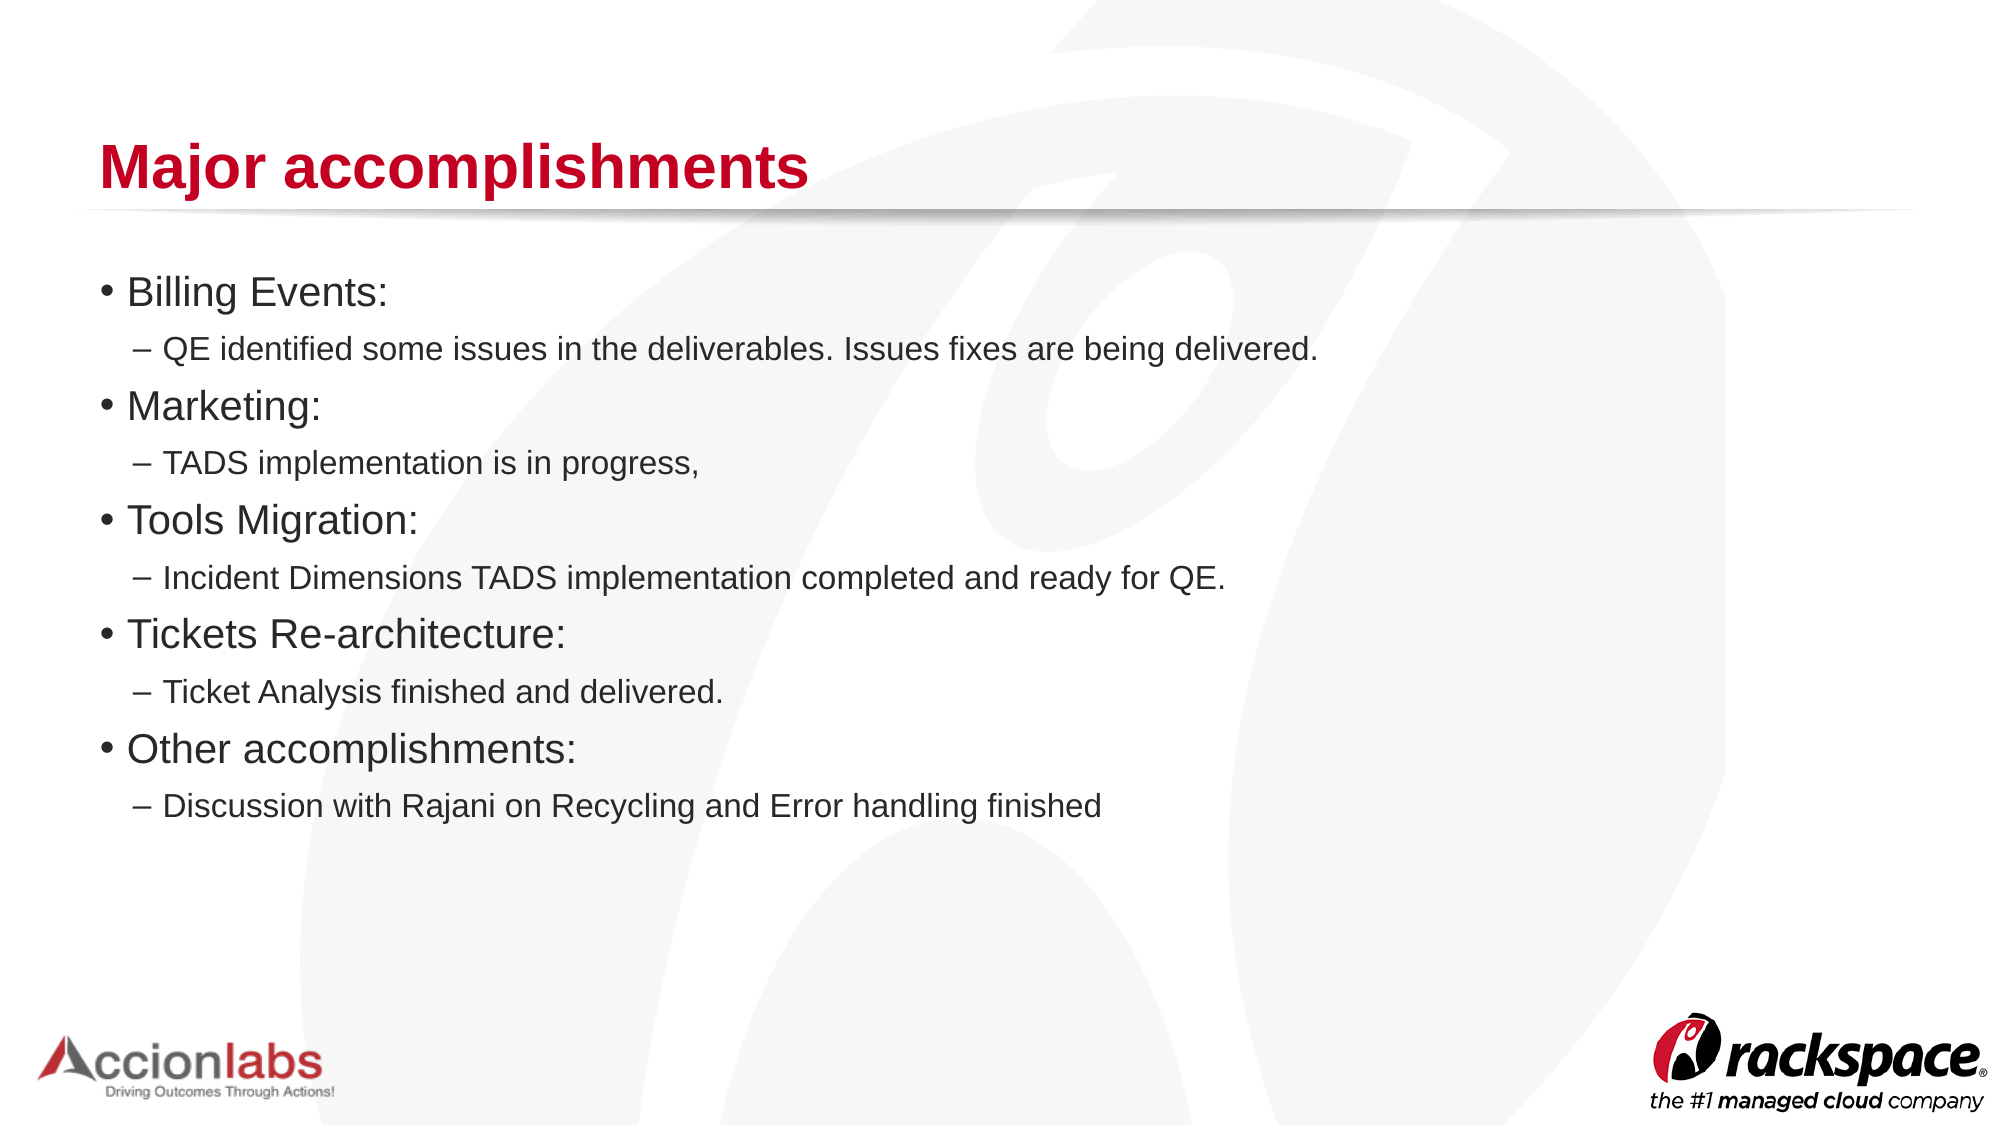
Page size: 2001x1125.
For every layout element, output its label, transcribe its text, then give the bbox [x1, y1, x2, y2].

picture [74, 209, 1926, 226]
picture [33, 1033, 339, 1104]
picture [1637, 999, 2000, 1125]
list Billing Events: QE identified some issues in the deliverables. Issues fixes are being delivered. Marketing: TADS implementation is in progress, Tools Migration: Incident Dimensions TADS implementation completed and ready for QE. Tickets Re-architecture: Ticket Analysis finished and delivered. Other accomplishments: Discussion with Rajani on Recycling and Error handling finished [99, 270, 1900, 1034]
title Major accomplishments [99, 71, 1900, 203]
